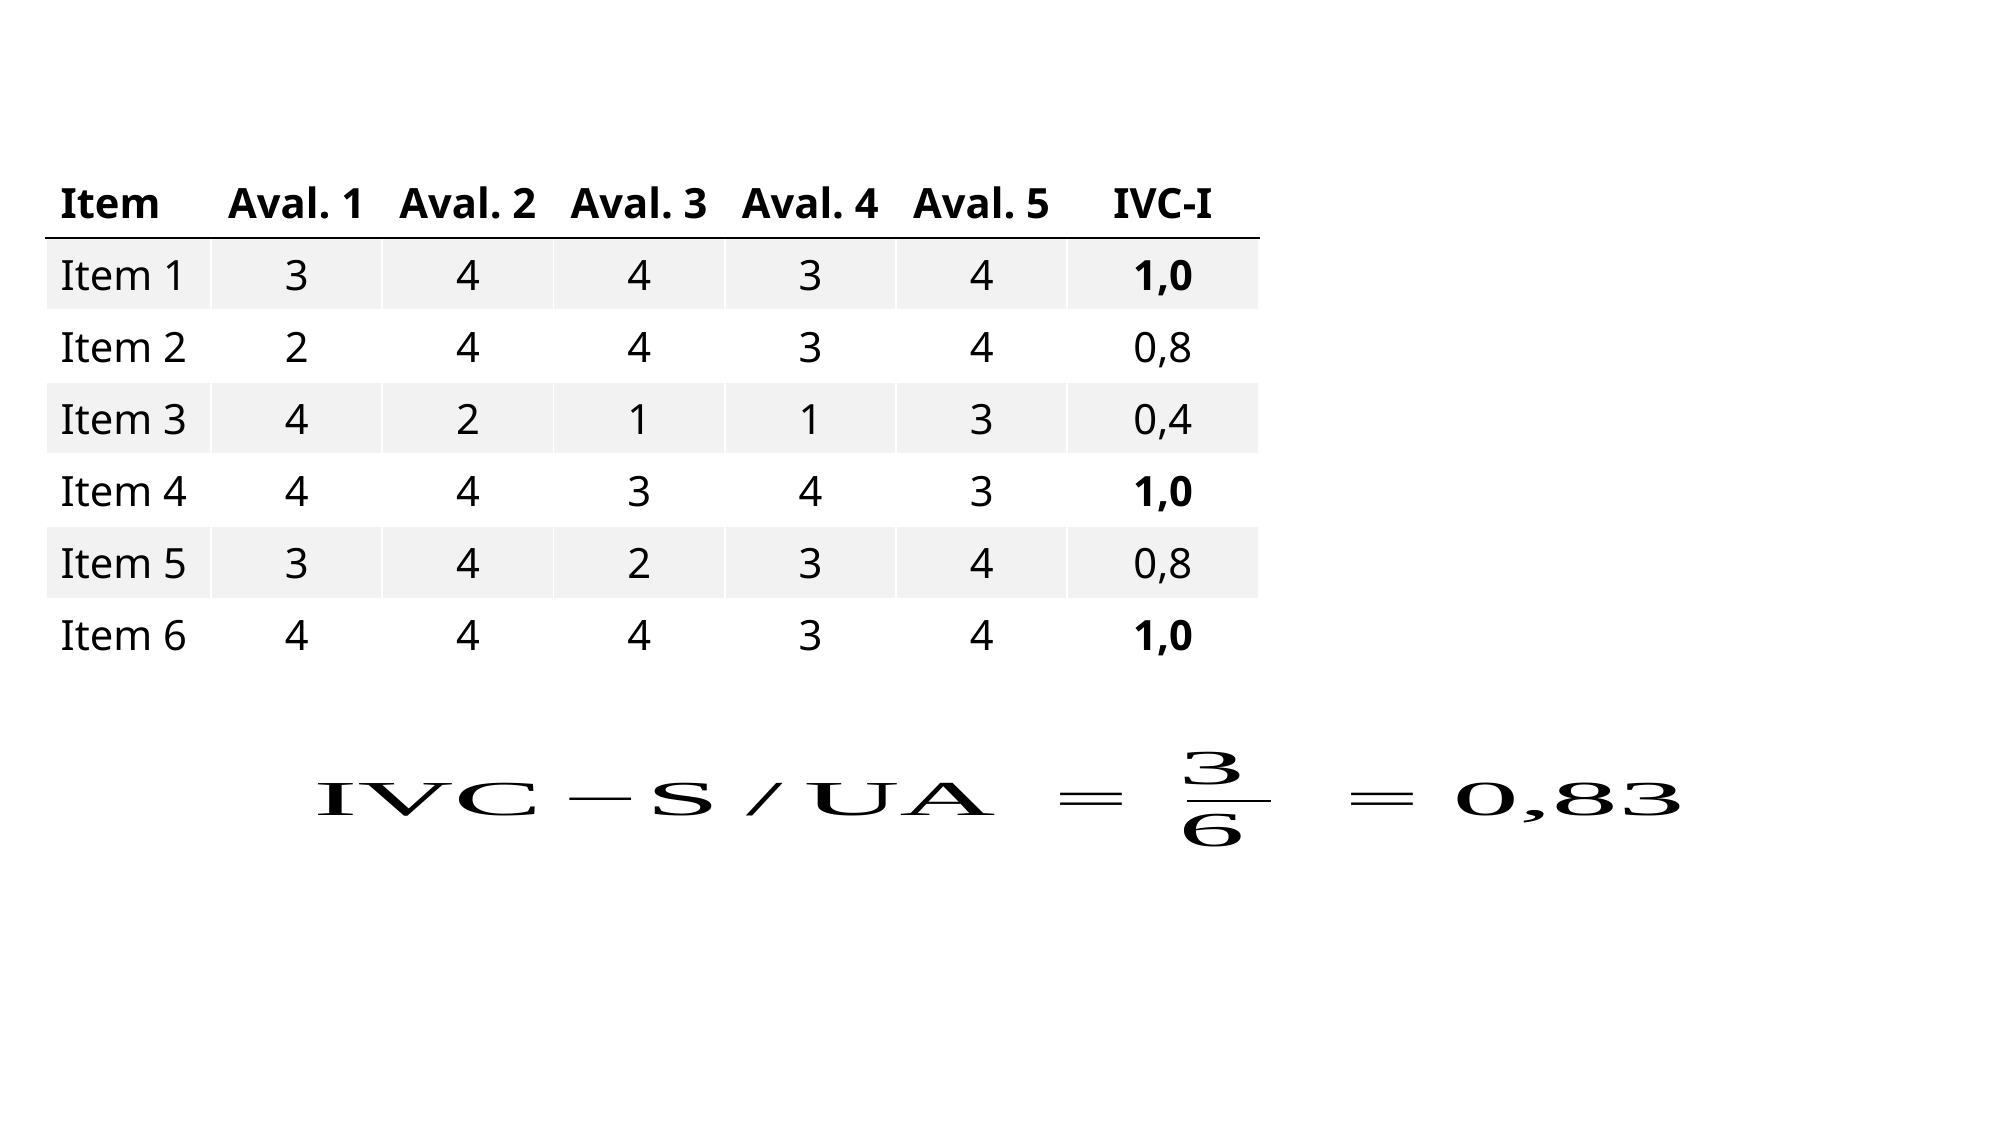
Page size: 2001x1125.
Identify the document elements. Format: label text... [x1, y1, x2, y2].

table_cell 3 [212, 527, 381, 598]
table_cell 4 [897, 599, 1066, 670]
table_cell 3 [726, 239, 895, 309]
table_cell 0,8 [1068, 311, 1258, 381]
table_cell 4 [383, 527, 553, 598]
table_cell 4 [554, 599, 724, 670]
table_cell 2 [383, 383, 553, 453]
table_header IVC-I [1068, 167, 1258, 237]
table_cell 1,0 [1068, 239, 1258, 309]
table_cell 4 [383, 455, 553, 526]
table_cell Item 1 [47, 239, 210, 309]
table_header Aval. 3 [554, 167, 724, 237]
text_box [312, 695, 1688, 905]
table_cell Item 3 [47, 383, 210, 453]
table_cell 3 [726, 599, 895, 670]
table_cell 0,8 [1068, 527, 1258, 598]
table_cell Item 2 [47, 311, 210, 381]
table_cell Item 5 [47, 527, 210, 598]
table_cell 1,0 [1068, 599, 1258, 670]
table_cell 4 [897, 311, 1066, 381]
table_cell 4 [897, 239, 1066, 309]
table_cell 1 [554, 383, 724, 453]
table_cell 2 [212, 311, 381, 381]
table_cell 3 [897, 455, 1066, 526]
table_cell Item 6 [47, 599, 210, 670]
table_cell 4 [383, 311, 553, 381]
table_cell 4 [212, 455, 381, 526]
table_cell 3 [212, 239, 381, 309]
table_cell 0,4 [1068, 383, 1258, 453]
table_header Aval. 1 [212, 167, 381, 237]
table_cell 4 [554, 239, 724, 309]
table_cell 2 [554, 527, 724, 598]
table_cell 3 [726, 311, 895, 381]
table_cell 1 [726, 383, 895, 453]
table_cell 4 [212, 599, 381, 670]
table_header Aval. 4 [726, 167, 895, 237]
table_cell Item 4 [47, 455, 210, 526]
table_header Aval. 2 [383, 167, 553, 237]
table_cell 3 [726, 527, 895, 598]
table_cell 3 [897, 383, 1066, 453]
table_header Item [47, 167, 210, 237]
table_cell 4 [383, 239, 553, 309]
table_cell 4 [554, 311, 724, 381]
table_cell 4 [212, 383, 381, 453]
table_cell 4 [726, 455, 895, 526]
table_header Aval. 5 [897, 167, 1066, 237]
table_cell 4 [383, 599, 553, 670]
table_cell 3 [554, 455, 724, 526]
table_cell 4 [897, 527, 1066, 598]
table_cell 1,0 [1068, 455, 1258, 526]
